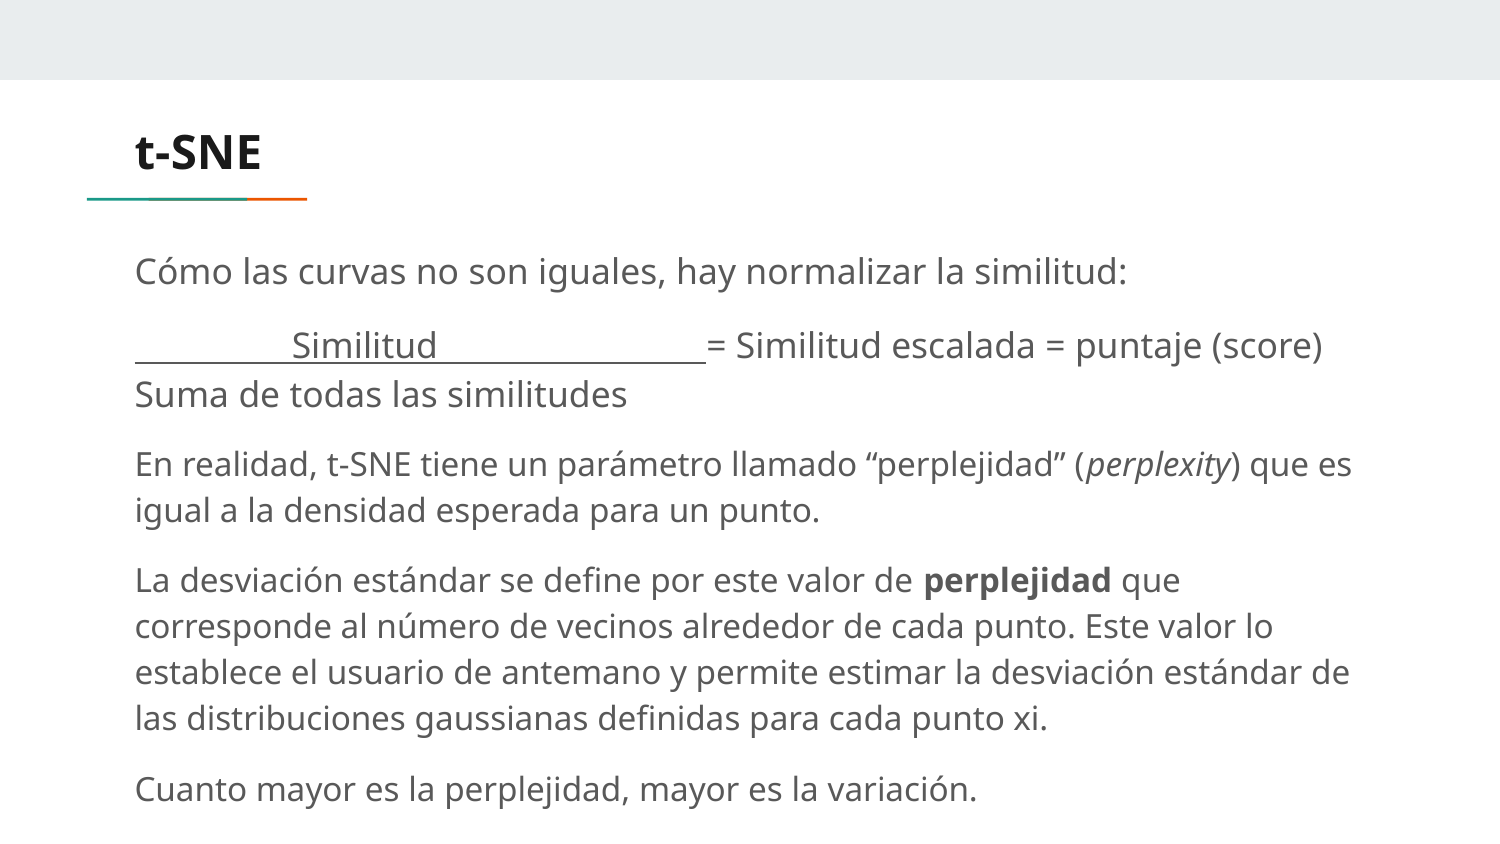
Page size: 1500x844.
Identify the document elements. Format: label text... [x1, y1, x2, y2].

title t-SNE [119, 106, 1381, 195]
text_box En realidad, t-SNE tiene un parámetro llamado “perplejidad” (perplexity) que es igual a la densidad esperada para un punto. La desviación estándar se define por este valor de perplejidad que corresponde al número de vecinos alrededor de cada punto. Este valor lo establece el usuario de antemano y permite estimar la desviación estándar de las distribuciones gaussianas definidas para cada punto xi. Cuanto mayor es la perplejidad, mayor es la variación. [119, 421, 1393, 844]
list Cómo las curvas no son iguales, hay normalizar la similitud: Similitud = Similitud escalada = puntaje (score) Suma de todas las similitudes [119, 228, 1381, 421]
